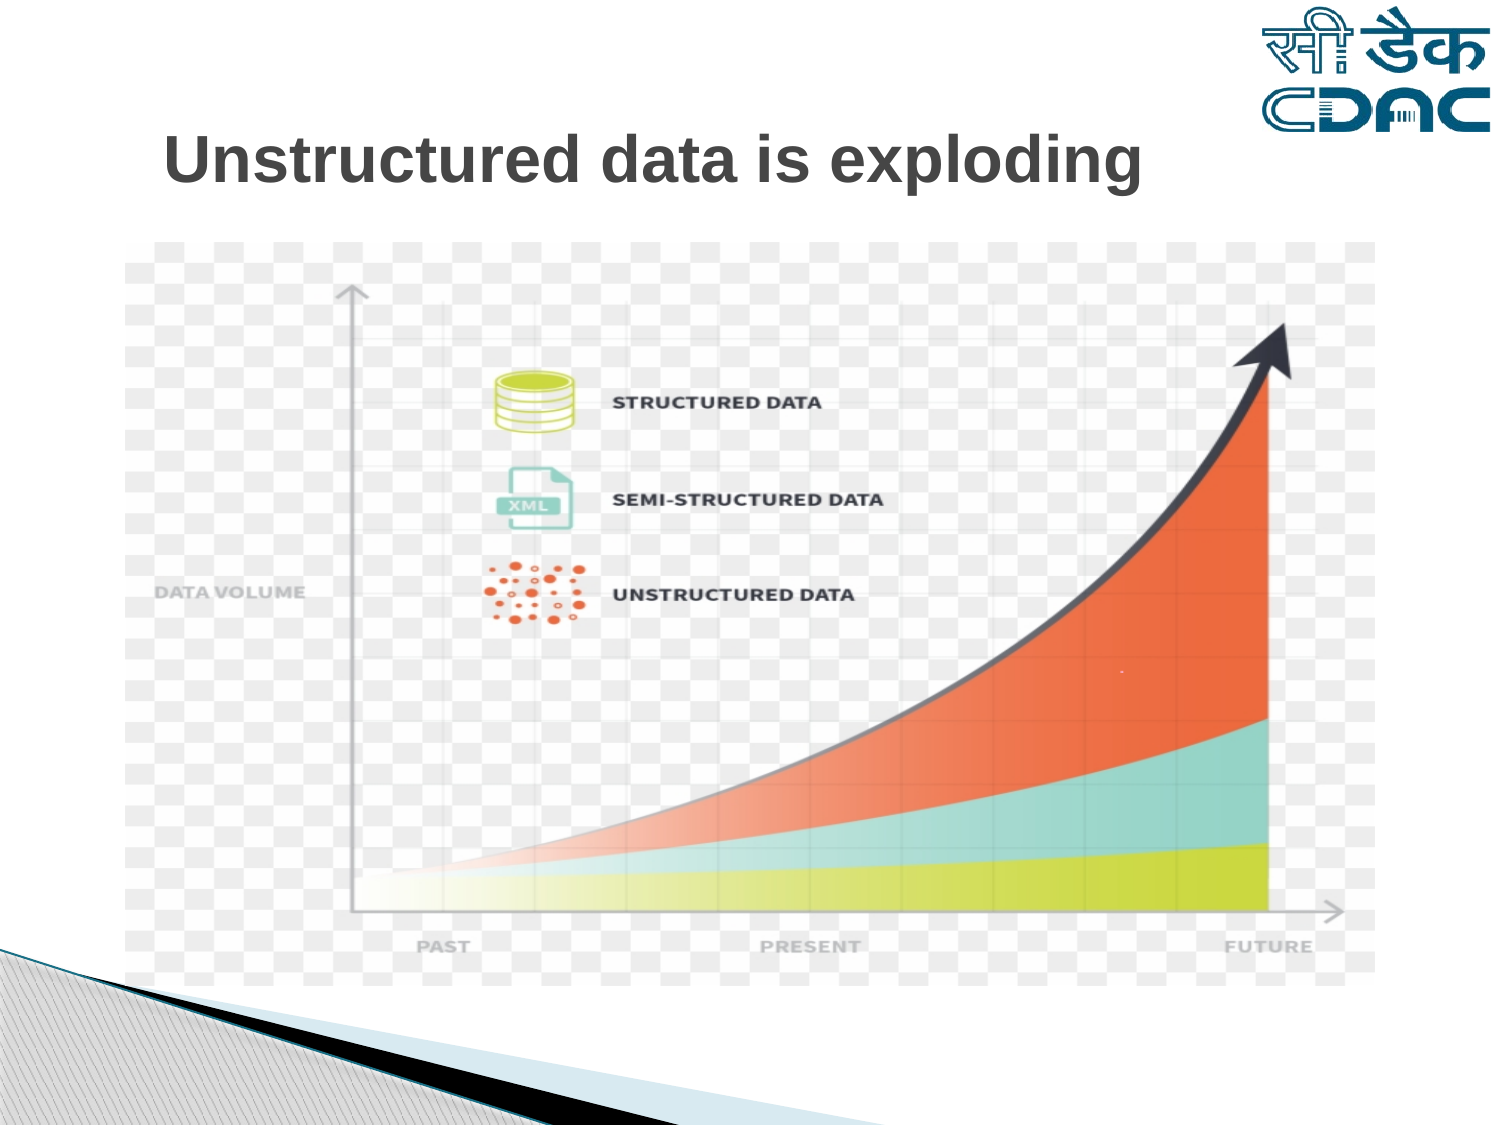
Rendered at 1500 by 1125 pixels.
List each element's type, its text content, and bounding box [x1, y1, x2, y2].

picture [1262, 6, 1491, 132]
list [124, 242, 1376, 986]
title Unstructured data is exploding [75, 62, 1425, 250]
